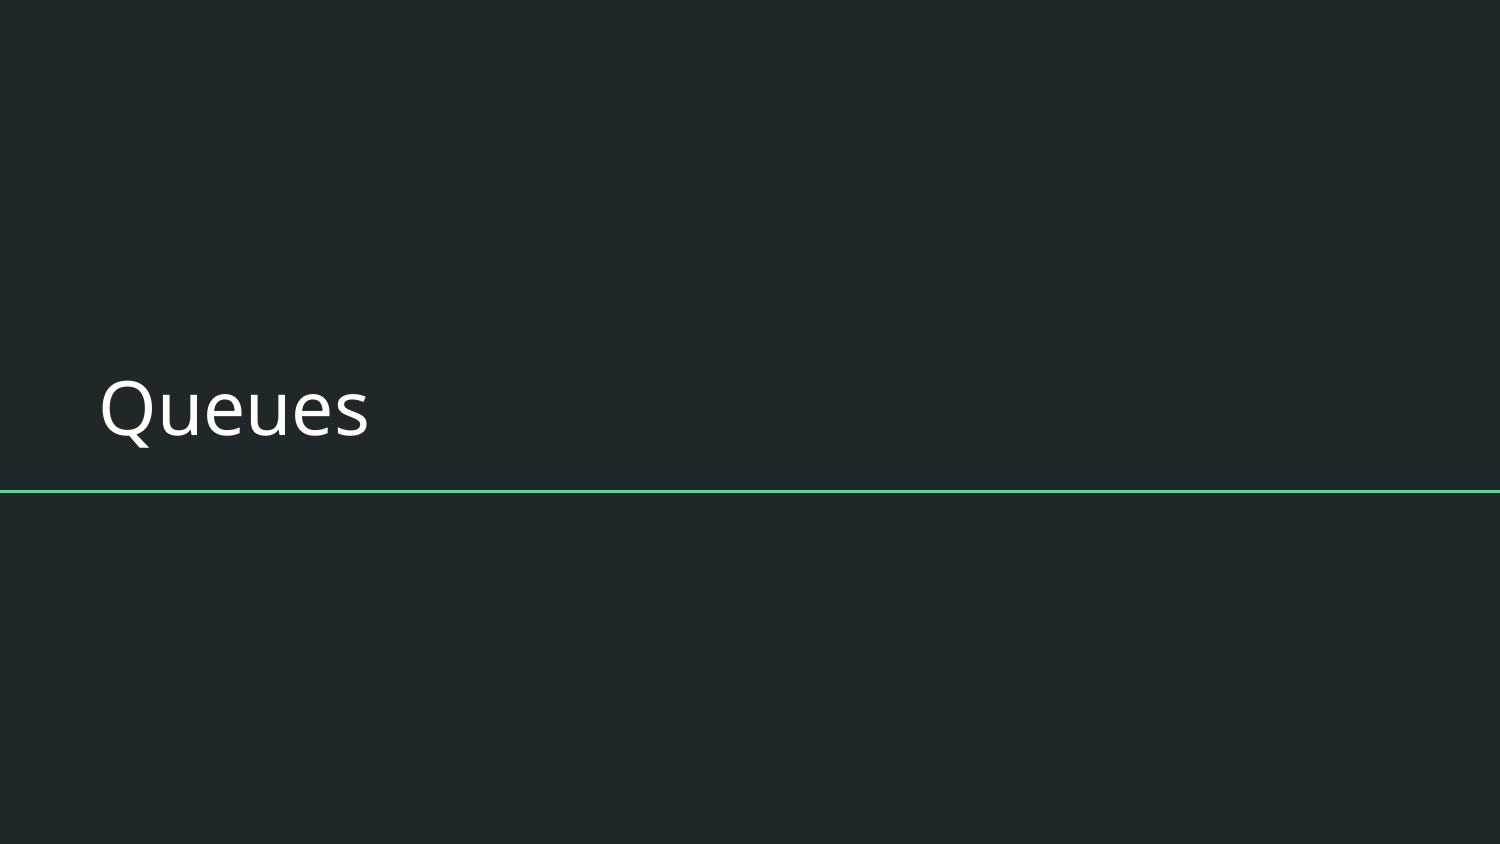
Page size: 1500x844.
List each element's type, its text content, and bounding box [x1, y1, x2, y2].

title Queues [83, 337, 1417, 466]
